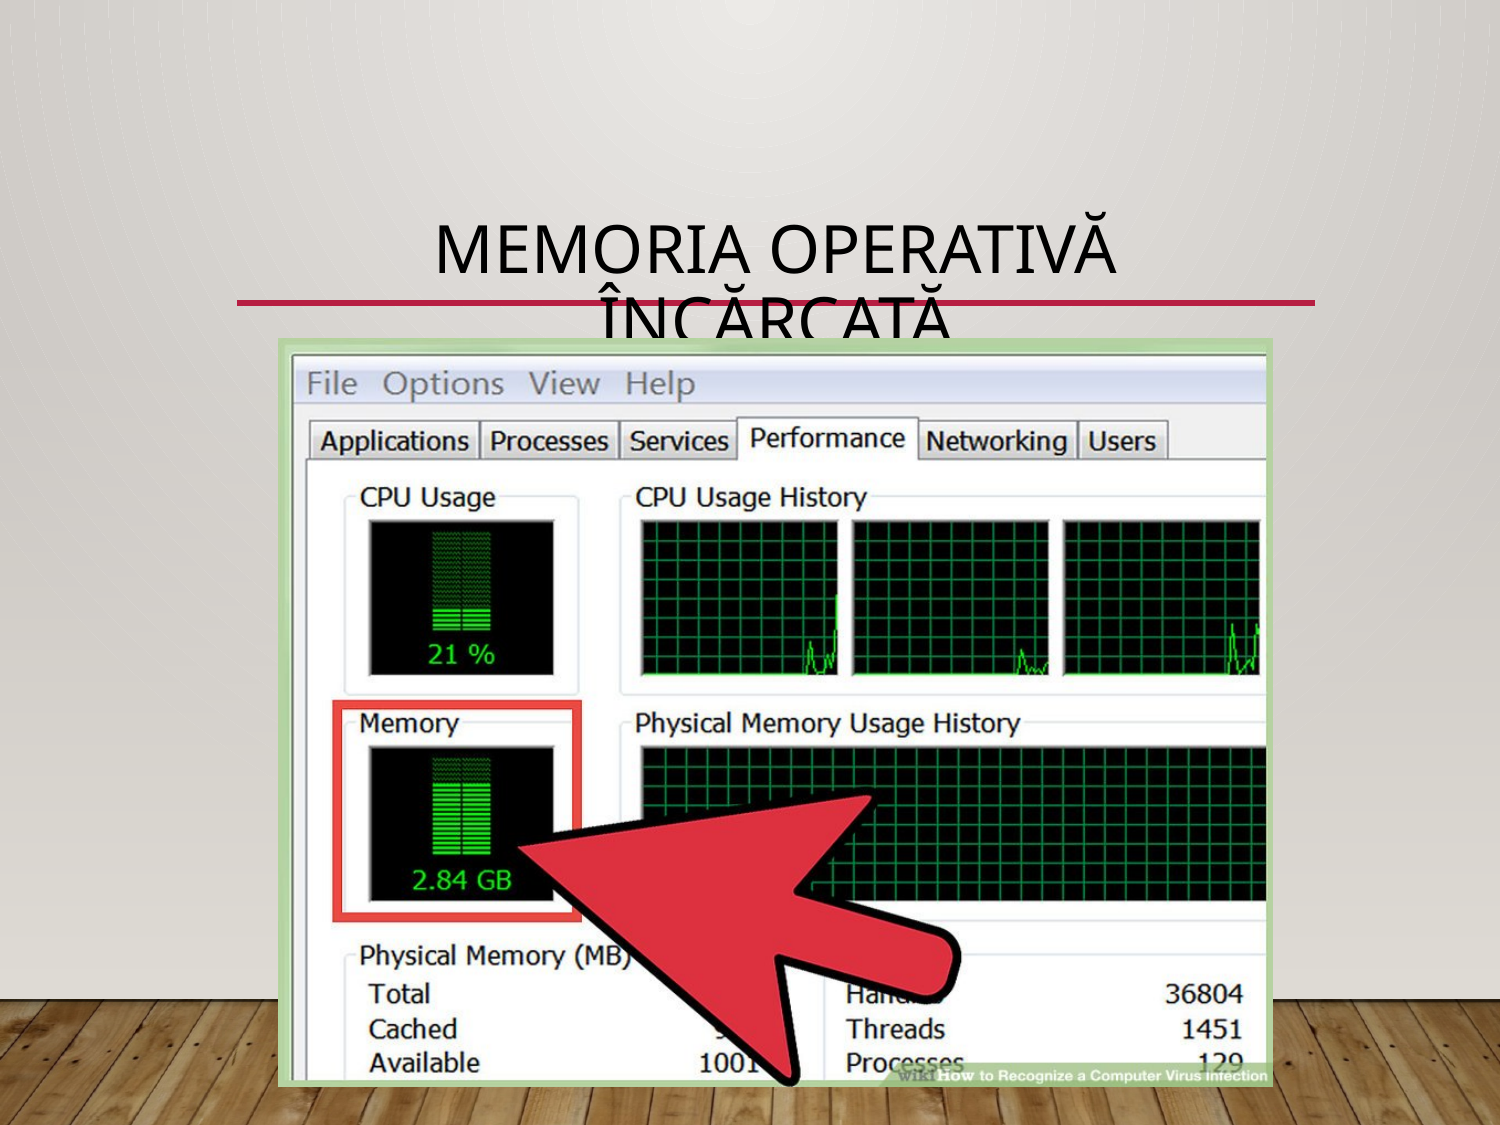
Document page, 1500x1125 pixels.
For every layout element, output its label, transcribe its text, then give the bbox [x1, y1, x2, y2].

picture [0, 999, 1500, 1125]
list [278, 337, 1273, 1087]
title Memoria operativă încărcată [236, 208, 1315, 305]
